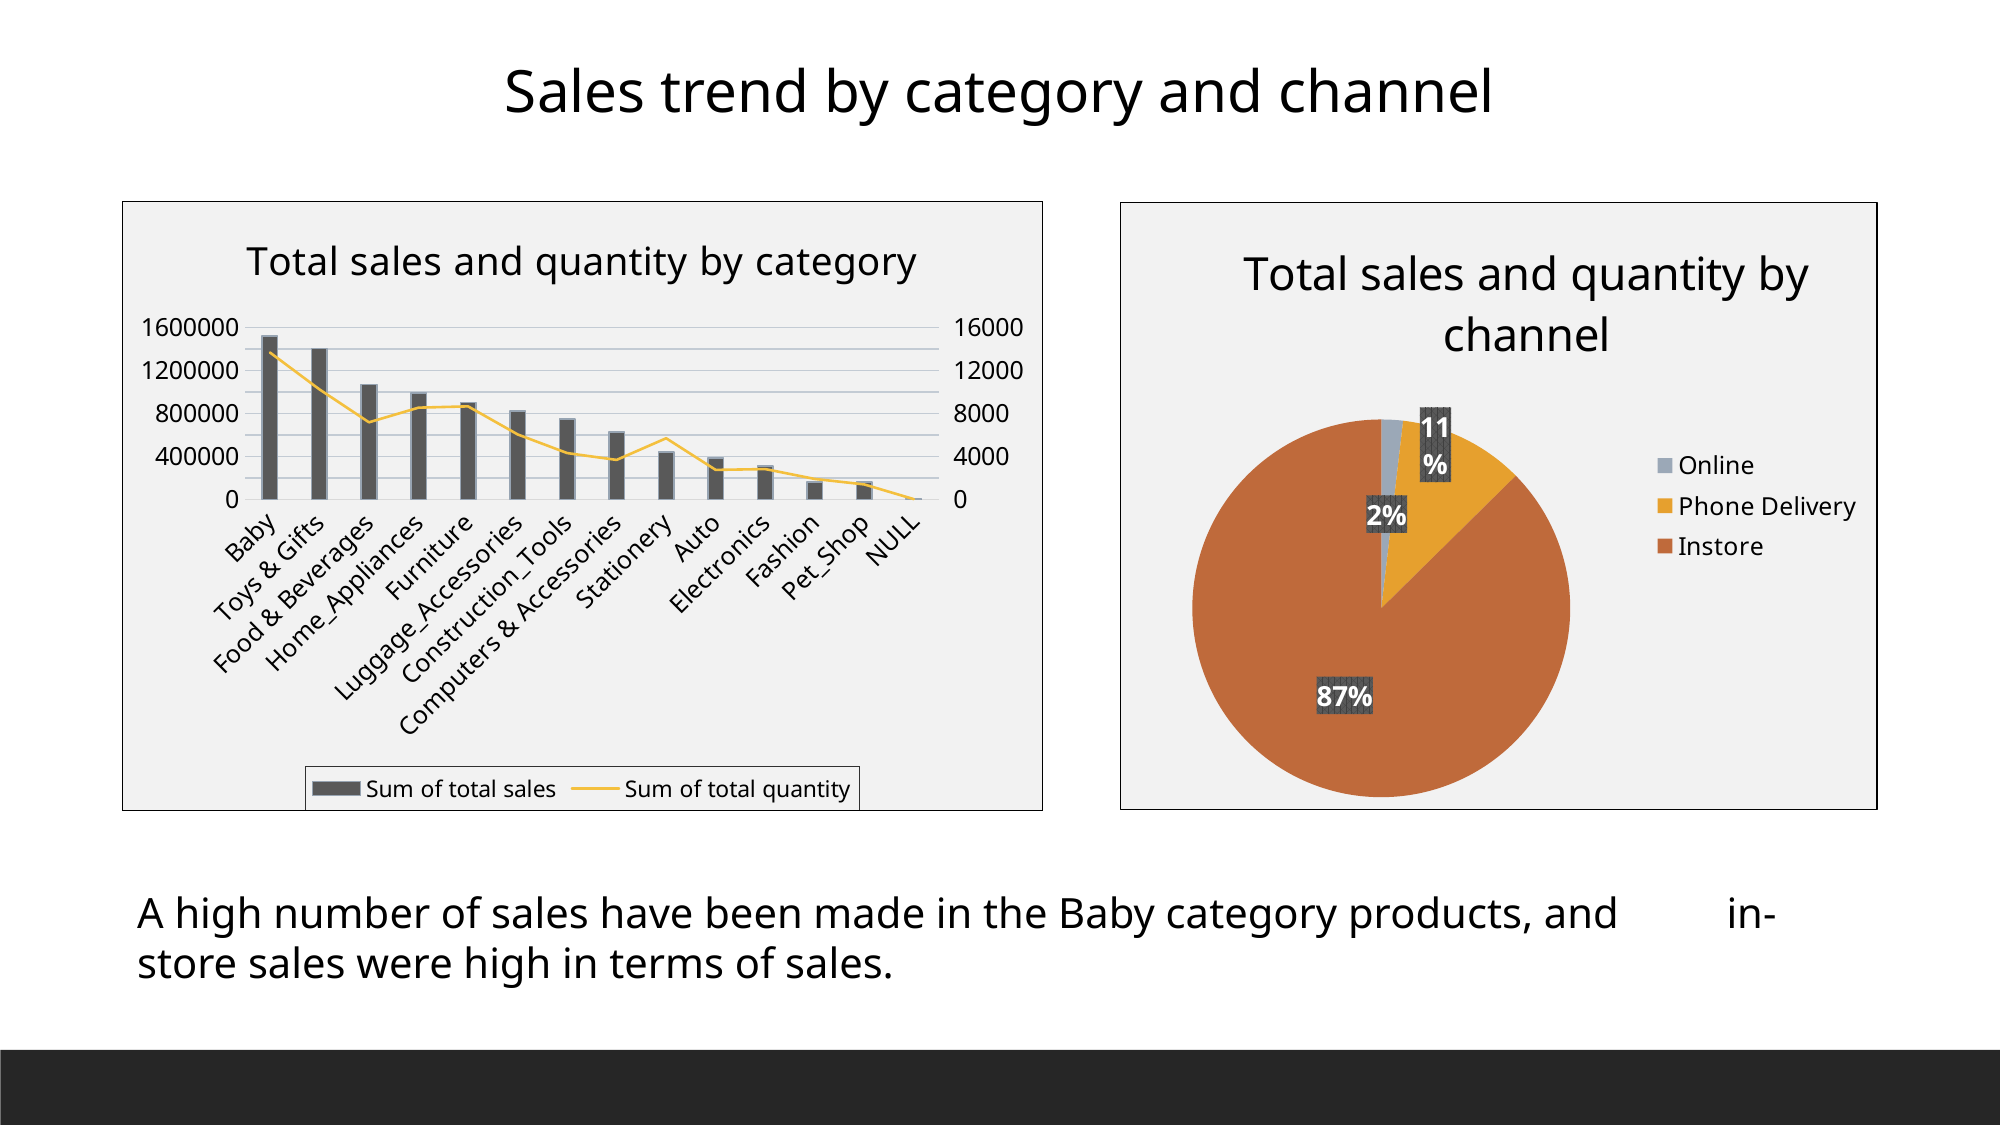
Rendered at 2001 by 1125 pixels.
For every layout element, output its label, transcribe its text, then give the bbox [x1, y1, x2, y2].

text_box Sales trend by category and channel [411, 46, 1589, 132]
chart [121, 200, 1043, 811]
chart [1119, 200, 1879, 811]
text_box A high number of sales have been made in the Baby category products, and in-store sales were high in terms of sales. [122, 879, 1864, 995]
